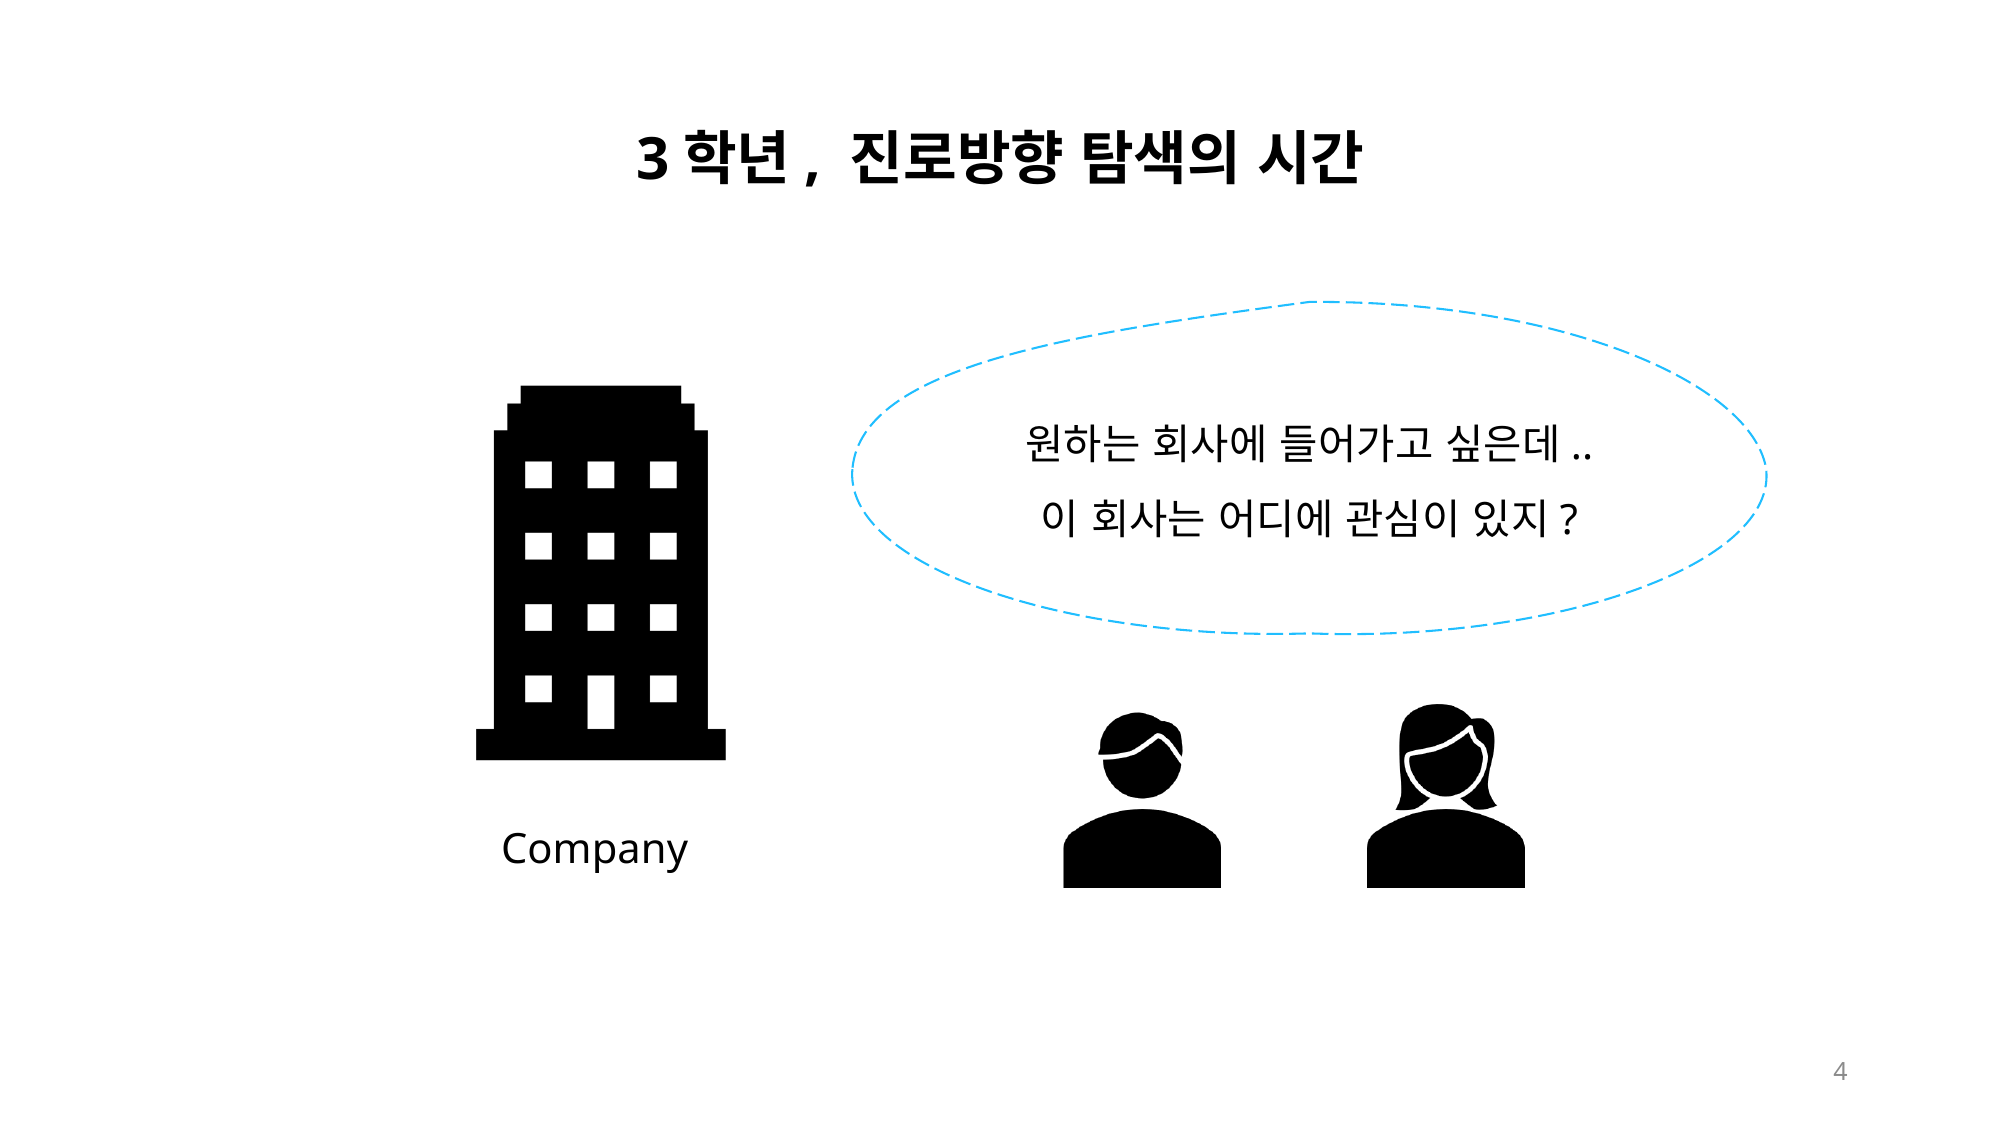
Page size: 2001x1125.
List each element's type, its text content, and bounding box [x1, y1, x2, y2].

text_box 원하는 회사에 들어가고 싶은데.. 이 회사는 어디에 관심이 있지? [851, 300, 1768, 636]
text_box 3학년, 진로방향 탐색의 시간 [428, 113, 1572, 199]
slide_number 4 [1412, 1042, 1863, 1103]
text_box Company [445, 814, 754, 879]
picture [1023, 685, 1260, 922]
picture [1327, 685, 1564, 922]
picture [387, 359, 815, 787]
